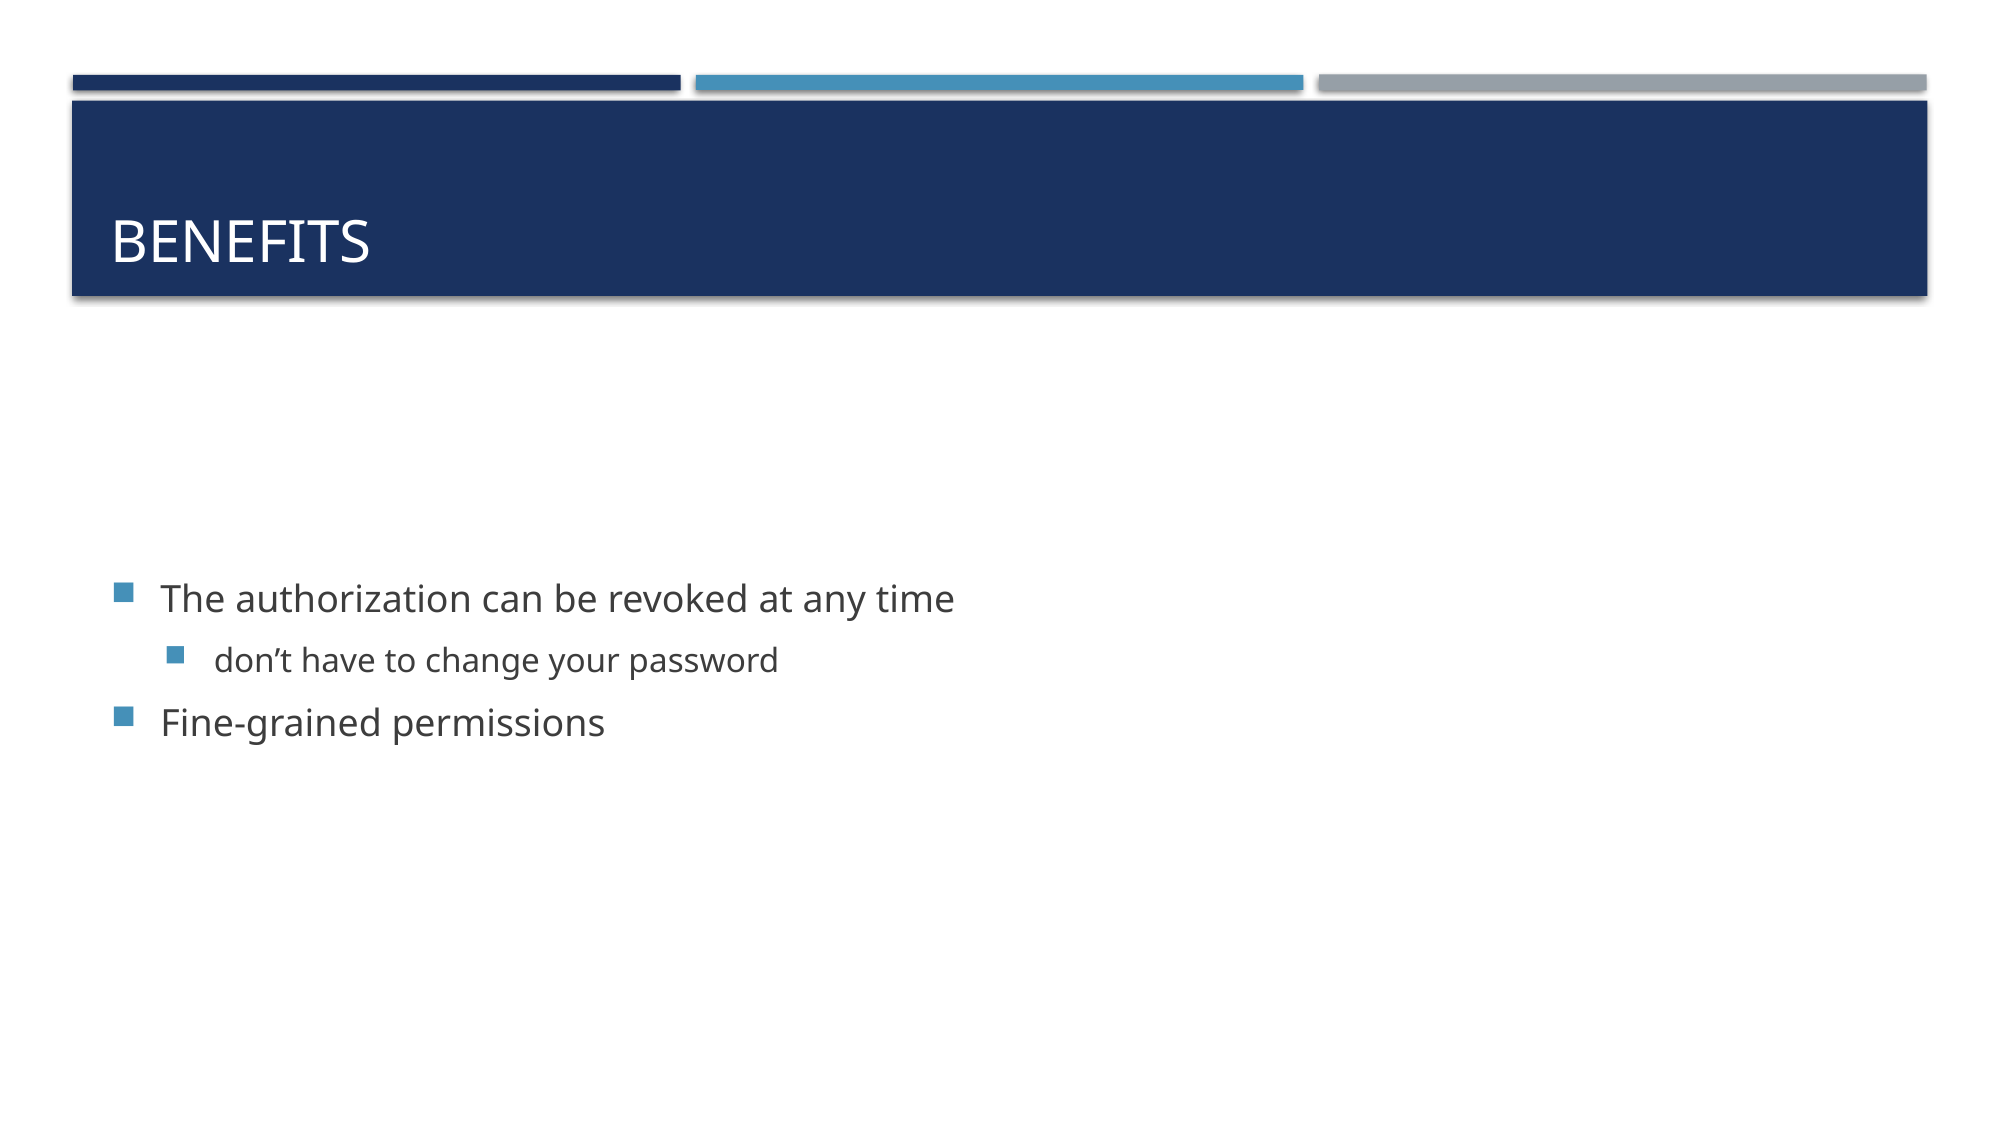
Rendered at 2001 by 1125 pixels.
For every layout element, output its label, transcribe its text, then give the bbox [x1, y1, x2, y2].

title Benefits [95, 115, 1905, 282]
list The authorization can be revoked at any time don’t have to change your password Fine-grained permissions [95, 357, 1905, 962]
